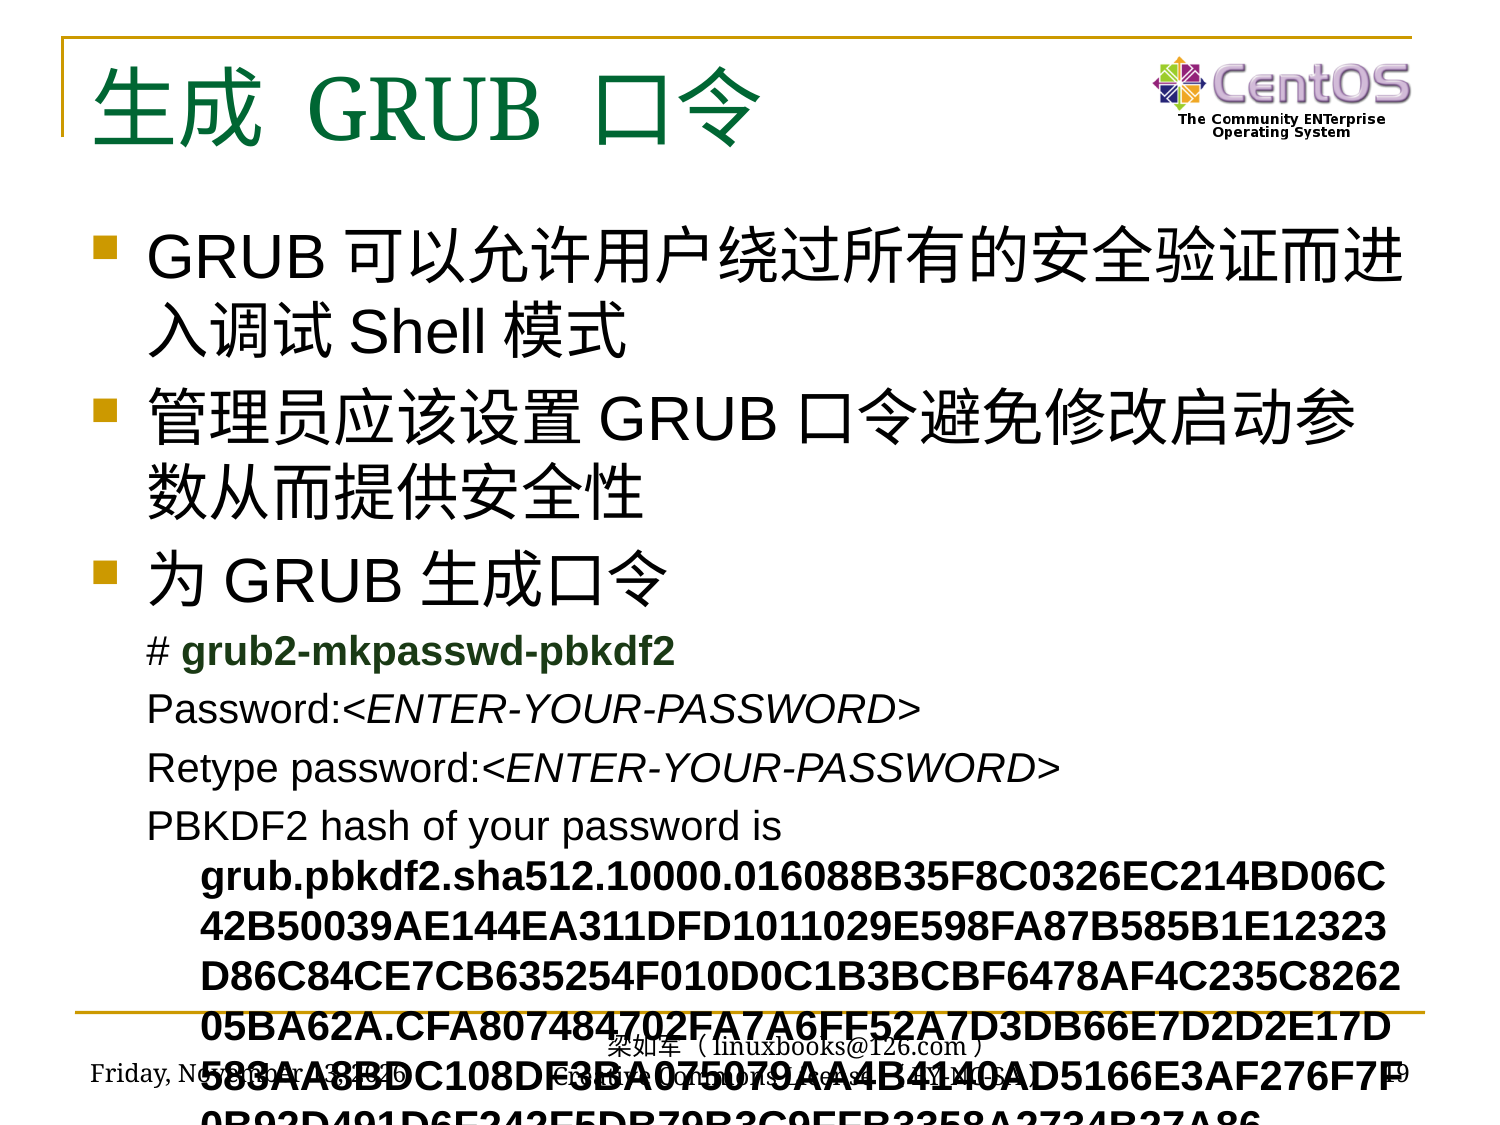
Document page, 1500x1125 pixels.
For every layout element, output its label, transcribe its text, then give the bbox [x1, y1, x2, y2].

footer 梁如军（linuxbooks@126.com） Creative Commons License（BY-NC-SA） [359, 1022, 1247, 1099]
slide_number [74, 1023, 426, 1100]
slide_number 19 [1074, 1023, 1426, 1100]
list GRUB可以允许用户绕过所有的安全验证而进入调试Shell模式 管理员应该设置GRUB口令避免修改启动参数从而提供安全性 为GRUB生成口令 # grub2-mkpasswd-pbkdf2 Password:<ENTER-YOUR-PASSWORD> Retype password:<ENTER-YOUR-PASSWORD> PBKDF2 hash of your password is grub.pbkdf2.sha512.10000.016088B35F8C0326EC214BD06C42B50039AE144EA311DFD1011029E598FA87B585B1E12323D86C84CE7CB635254F010D0C1B3BCBF6478AF4C235C826205BA62A.CFA807484702FA7A6FF52A7D3DB66E7D2D2E17D583AA8BDC108DF3BA075079AA4B4140AD5166E3AF276F7F0B92D491D6F242F5DB79B3C9FFB3358A2734B27A86 [74, 207, 1426, 1006]
title 生成 GRUB 口令 [74, 45, 1426, 207]
